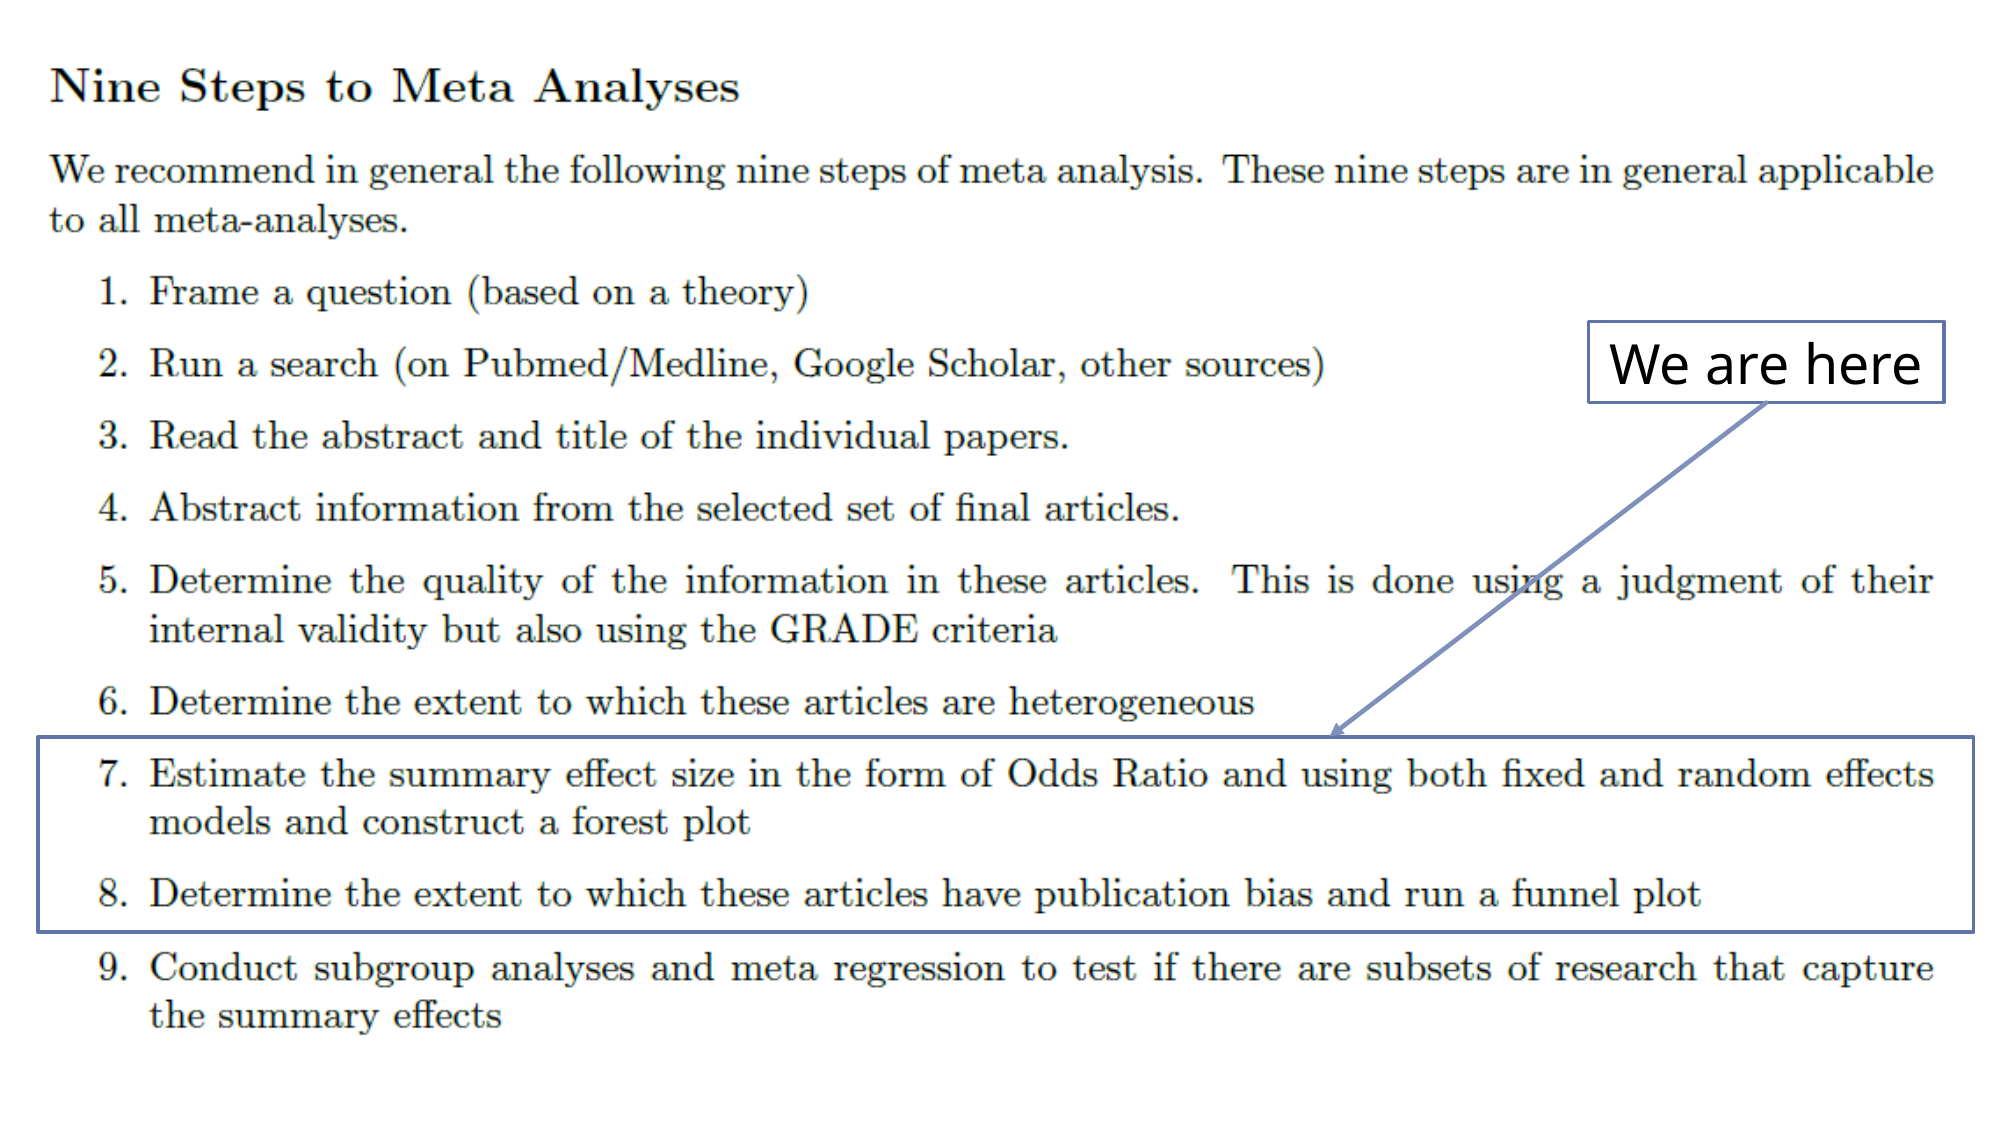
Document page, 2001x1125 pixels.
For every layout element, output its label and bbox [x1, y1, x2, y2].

picture [0, 30, 2000, 1095]
text_box [1328, 402, 1767, 738]
